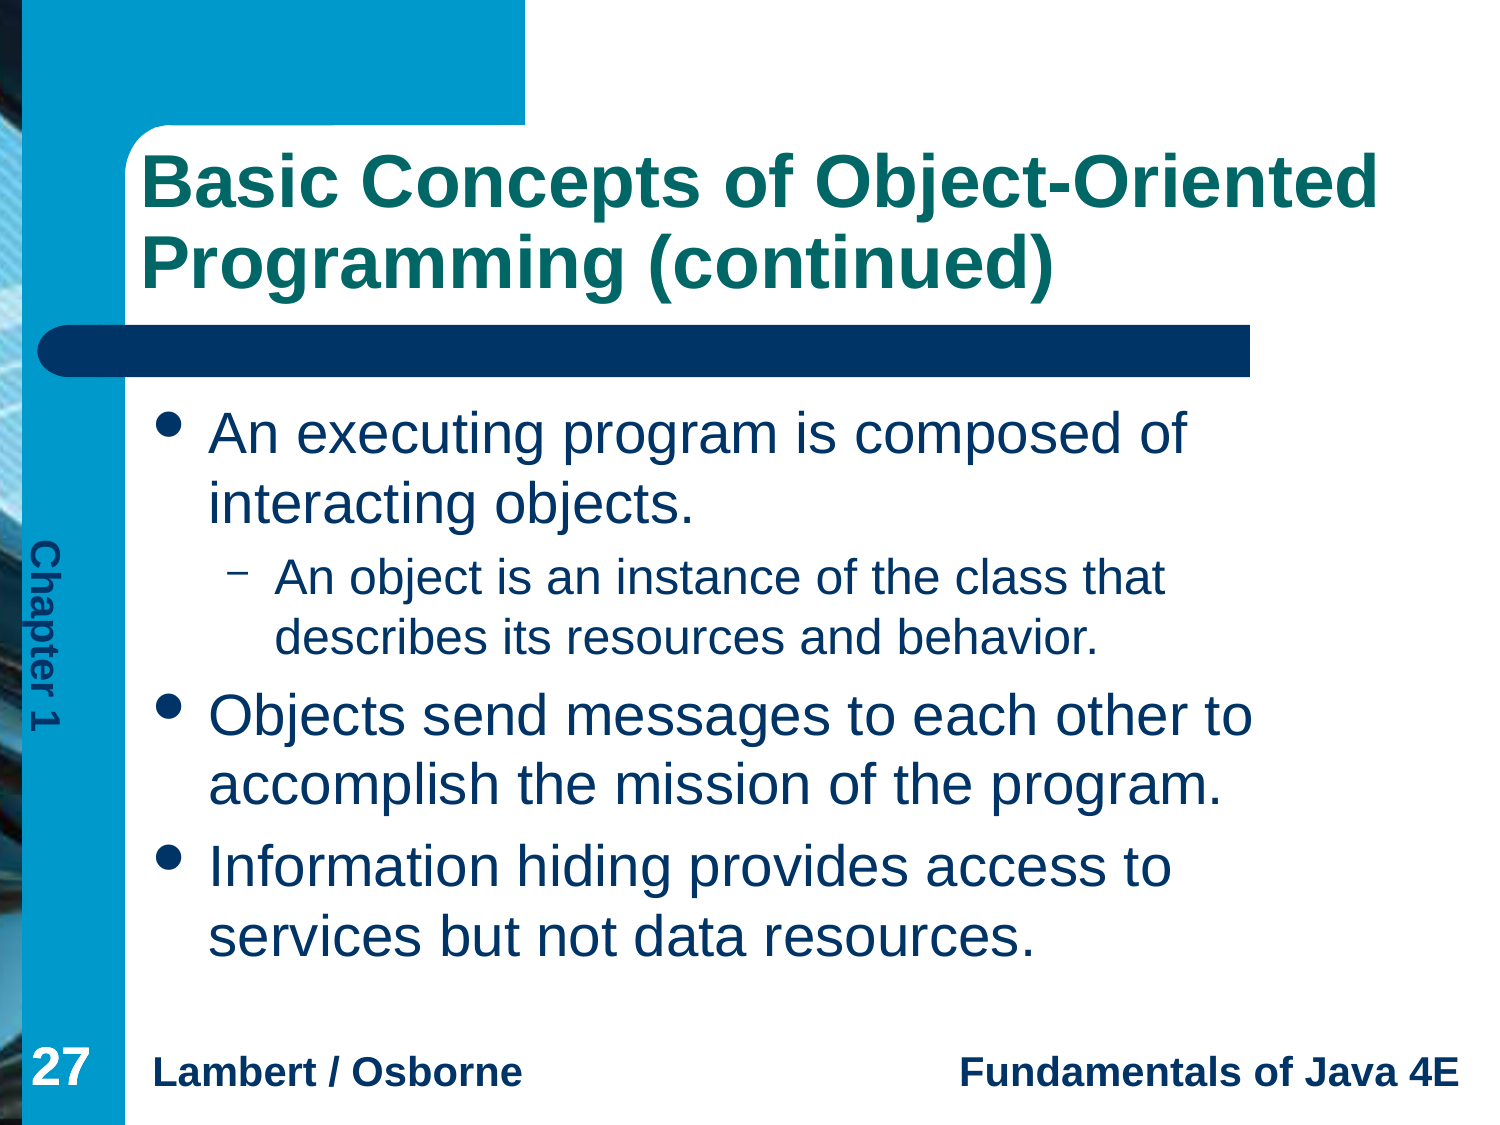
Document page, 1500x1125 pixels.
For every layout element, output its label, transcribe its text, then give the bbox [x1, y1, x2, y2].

title Basic Concepts of Object-Oriented Programming (continued) [124, 124, 1463, 313]
text_box 27 [13, 1023, 111, 1105]
picture [0, 0, 22, 1125]
list An executing program is composed of interacting objects. An object is an instance of the class that describes its resources and behavior. Objects send messages to each other to accomplish the mission of the program. Information hiding provides access to services but not data resources. [137, 387, 1400, 1038]
